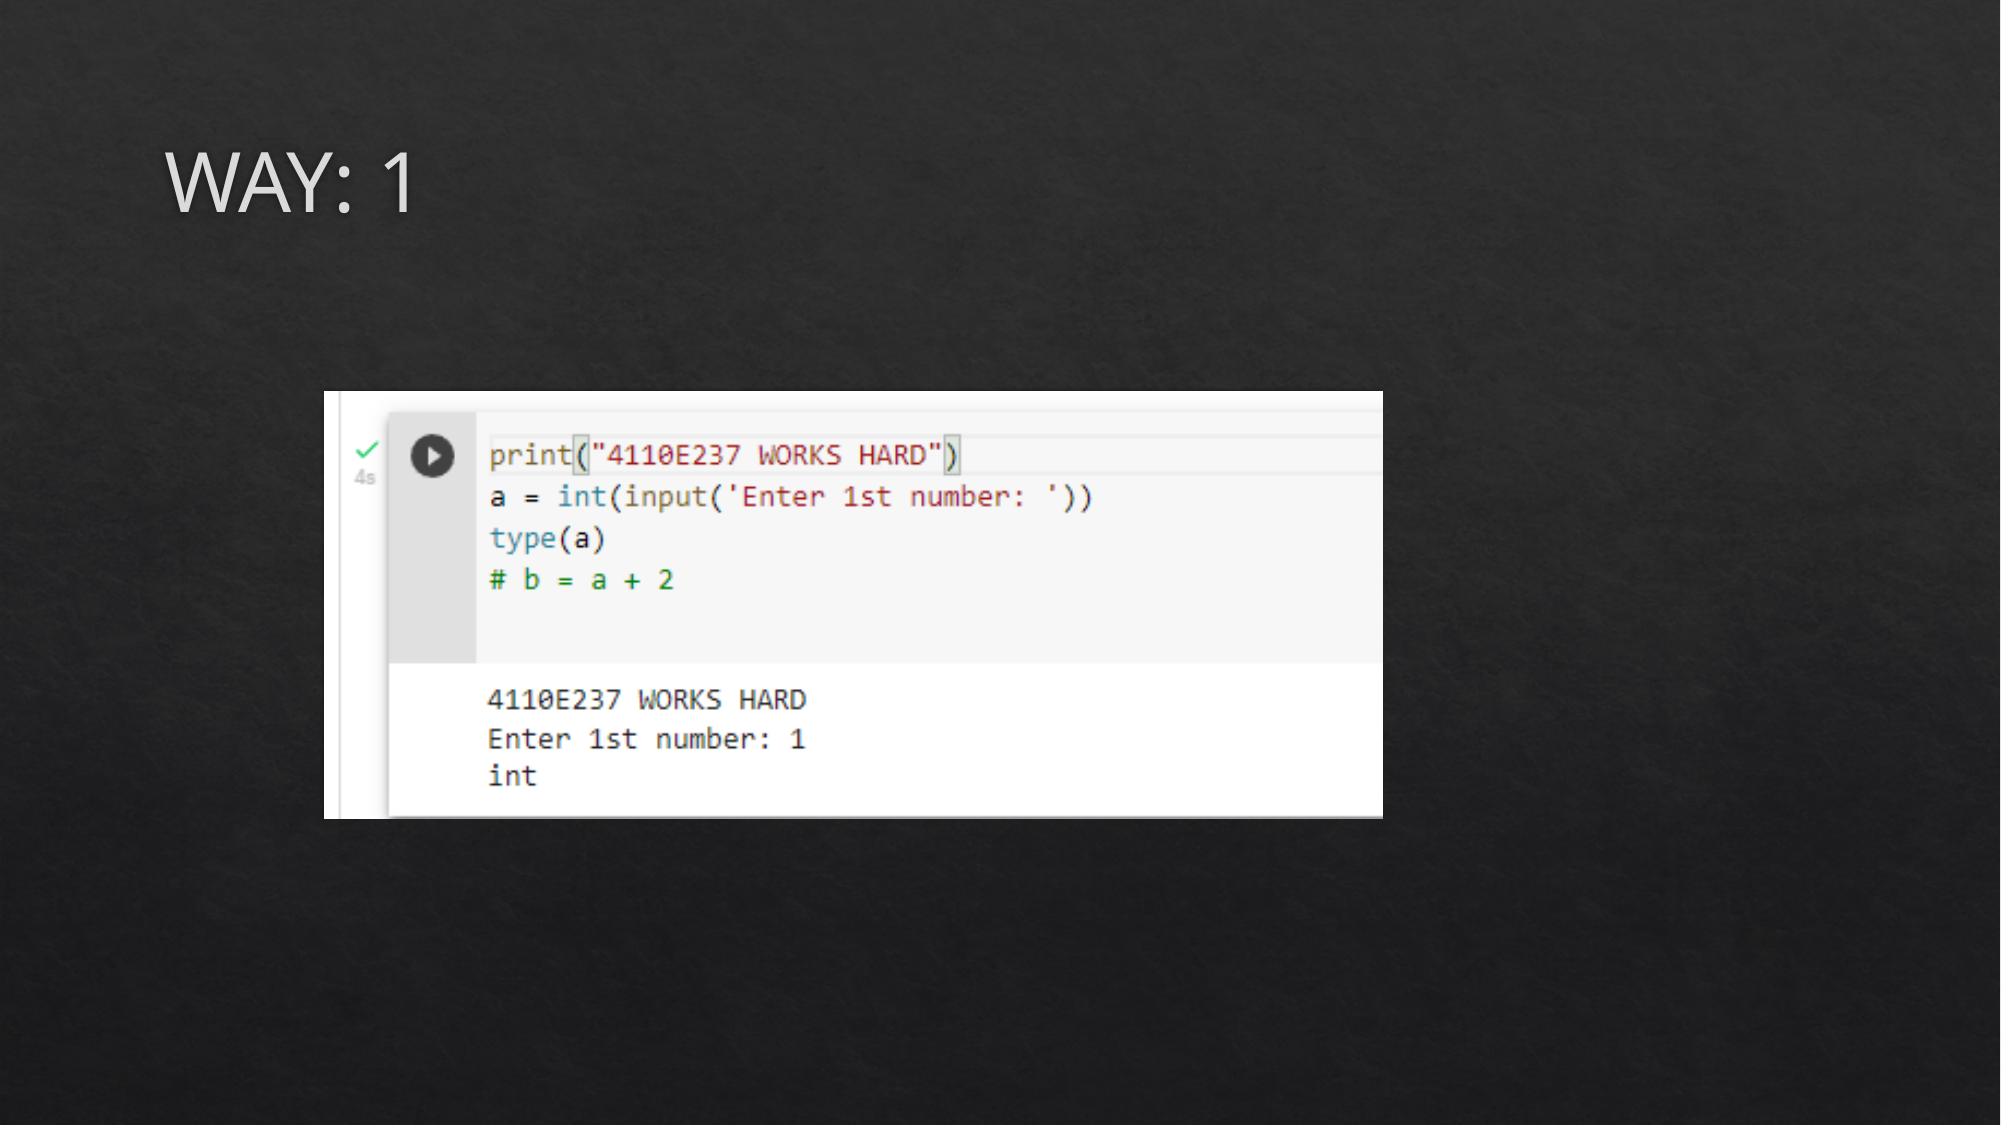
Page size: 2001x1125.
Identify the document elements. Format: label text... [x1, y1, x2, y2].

title WAY: 1 [149, 99, 1849, 260]
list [324, 390, 1383, 820]
